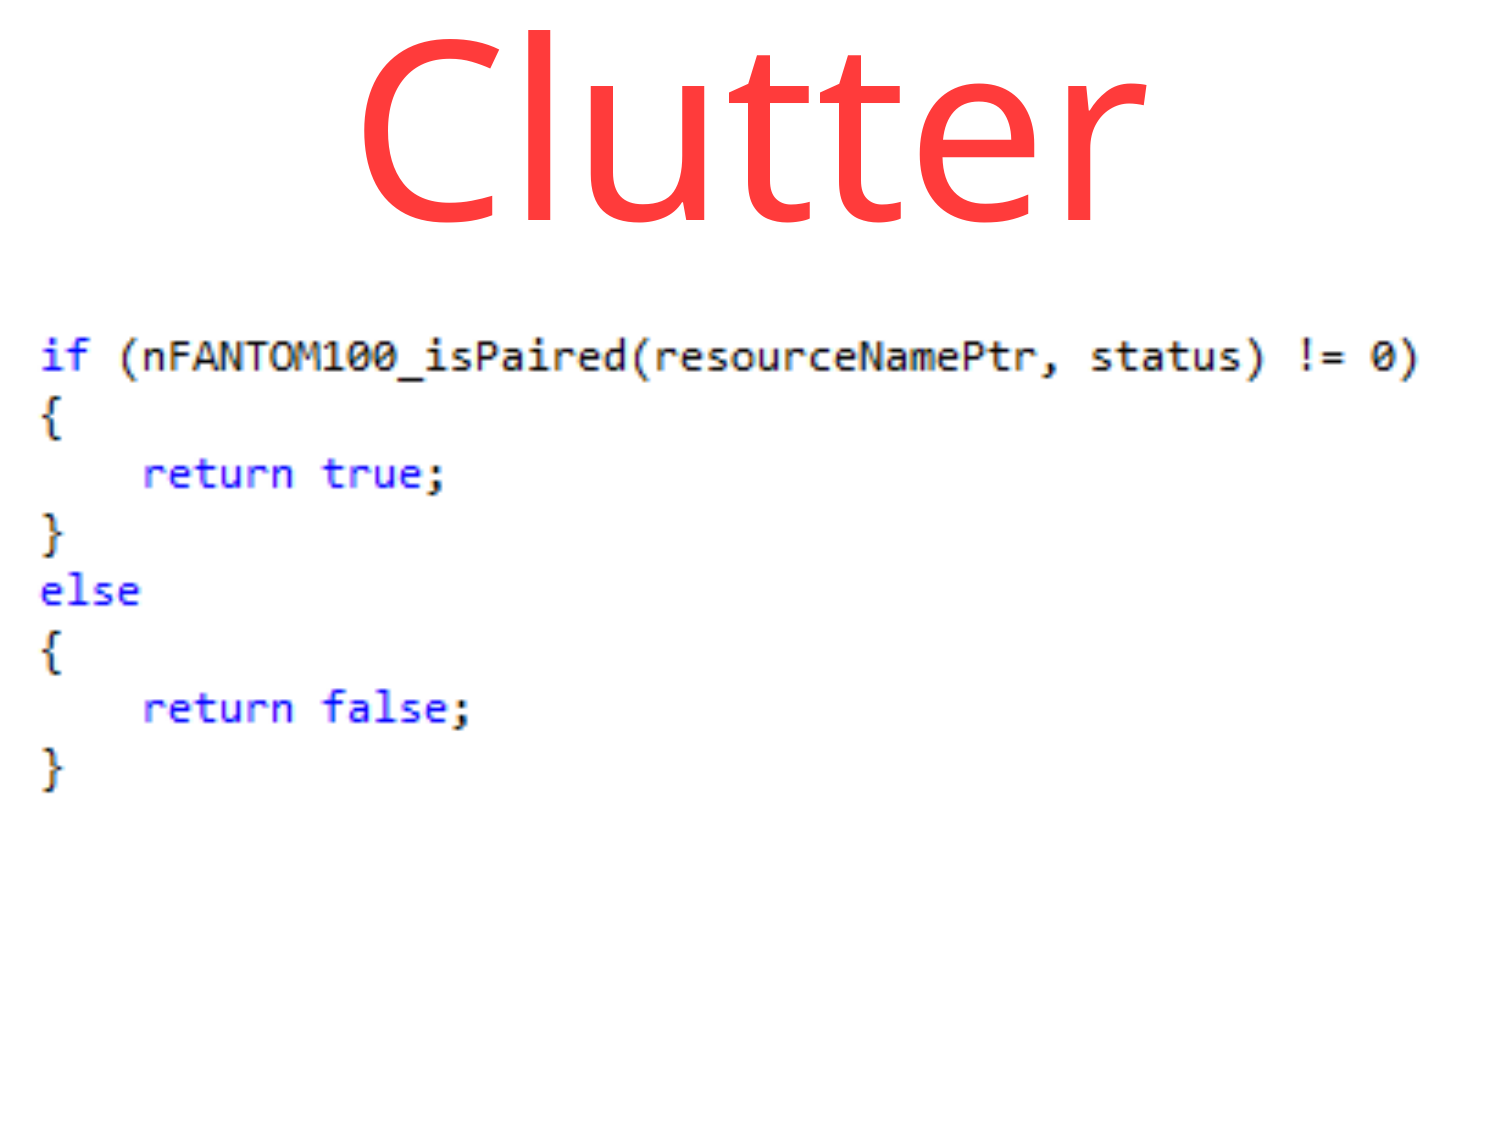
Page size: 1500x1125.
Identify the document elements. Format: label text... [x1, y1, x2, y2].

picture [0, 317, 1500, 808]
title Clutter [0, 0, 1500, 242]
